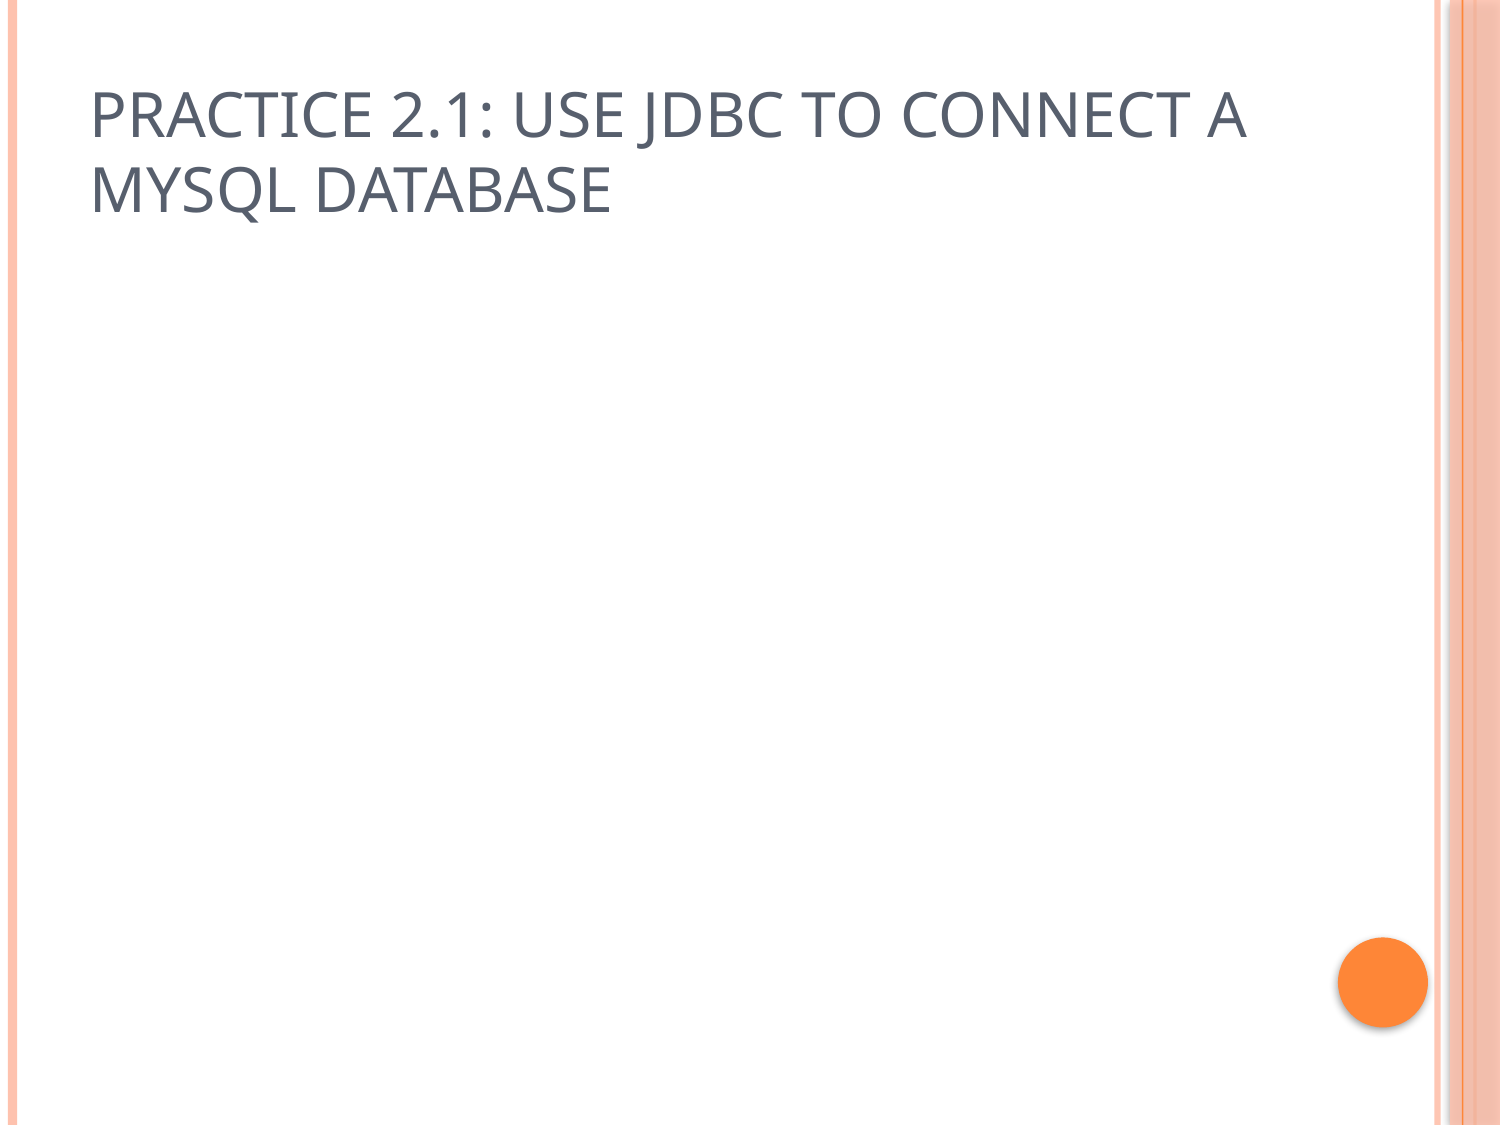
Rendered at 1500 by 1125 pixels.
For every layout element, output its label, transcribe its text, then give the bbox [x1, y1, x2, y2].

title Practice 2.1: use jdbc to connect a mysql database [75, 45, 1300, 233]
